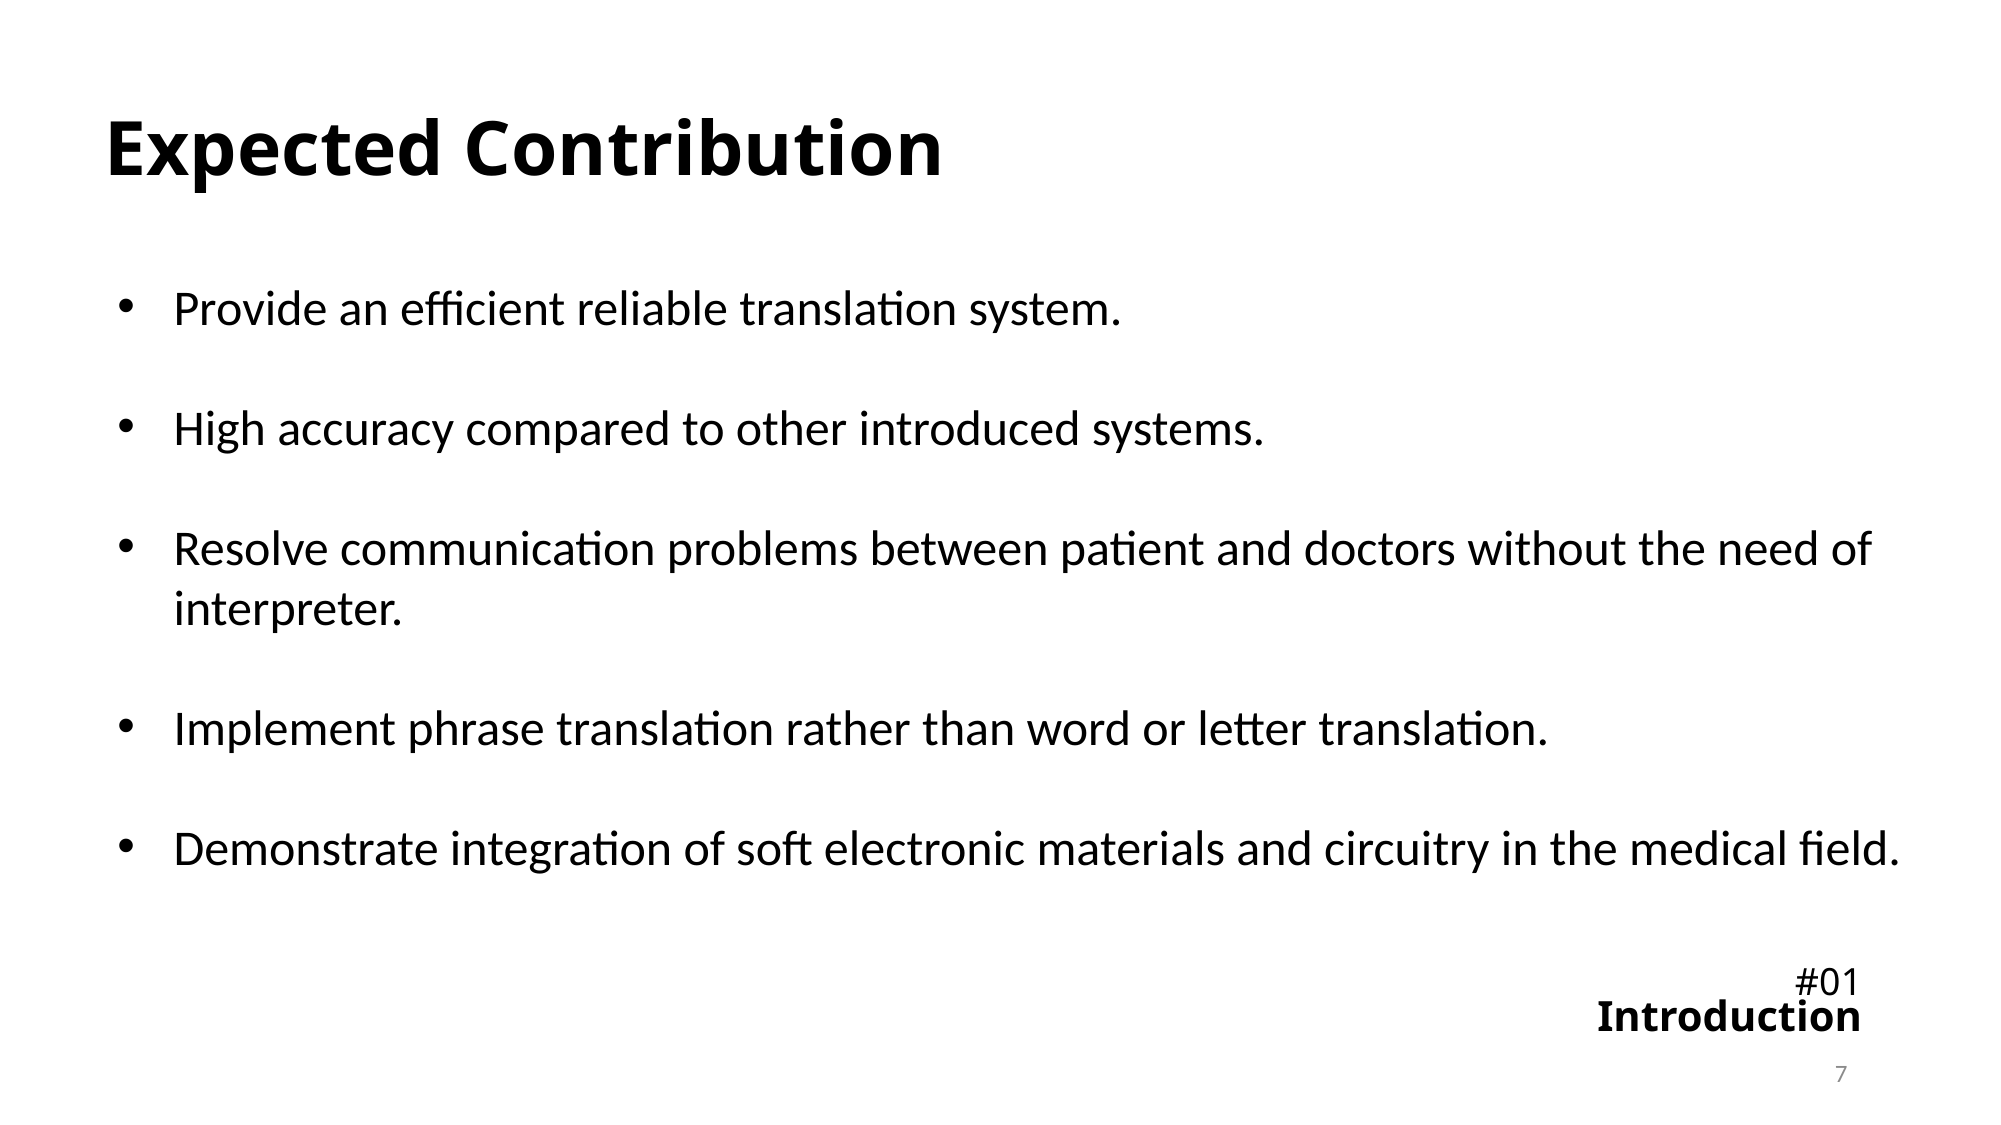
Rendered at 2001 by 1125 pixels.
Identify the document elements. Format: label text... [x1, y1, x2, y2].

text_box Provide an efficient reliable translation system. High accuracy compared to other introduced systems. Resolve communication problems between patient and doctors without the need of interpreter. Implement phrase translation rather than word or letter translation. Demonstrate integration of soft electronic materials and circuitry in the medical field. [102, 268, 1975, 883]
title Expected Contribution [89, 42, 1815, 260]
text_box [1456, 950, 1877, 1048]
slide_number 7 [1412, 1042, 1863, 1103]
